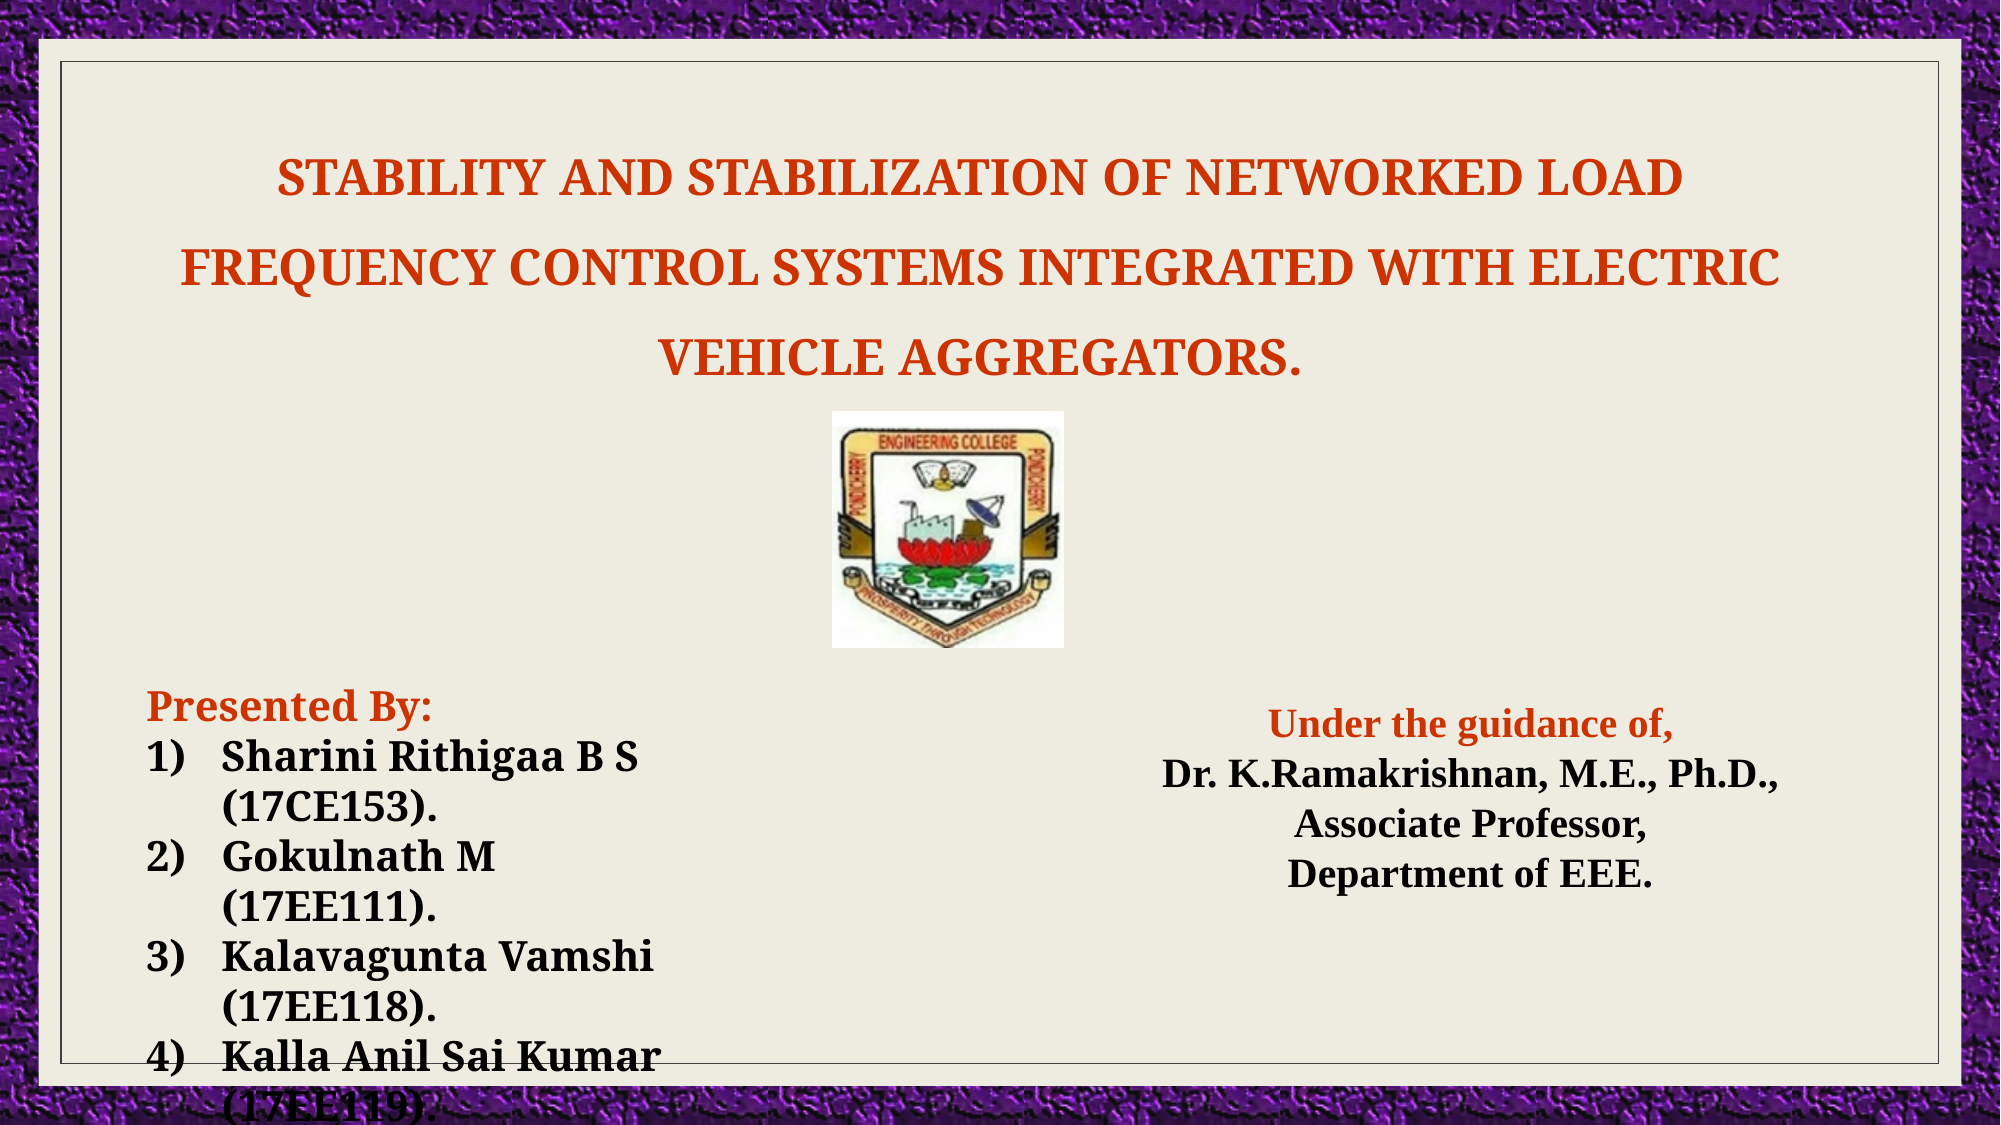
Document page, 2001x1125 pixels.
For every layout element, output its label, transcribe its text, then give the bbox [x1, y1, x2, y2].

picture [0, 0, 2000, 1125]
text_box STABILITY AND STABILIZATION OF NETWORKED LOAD FREQUENCY CONTROL SYSTEMS INTEGRATED WITH ELECTRIC VEHICLE AGGREGATORS. [148, 108, 1814, 483]
text_box Under the guidance of, Dr. K.Ramakrishnan, M.E., Ph.D., Associate Professor, Department of EEE. [1037, 688, 1904, 1003]
text_box Presented By: Sharini Rithigaa B S (17CE153). Gokulnath M (17EE111). Kalavagunta Vamshi (17EE118). Kalla Anil Sai Kumar (17EE119). [131, 672, 819, 1125]
picture [832, 411, 1064, 648]
